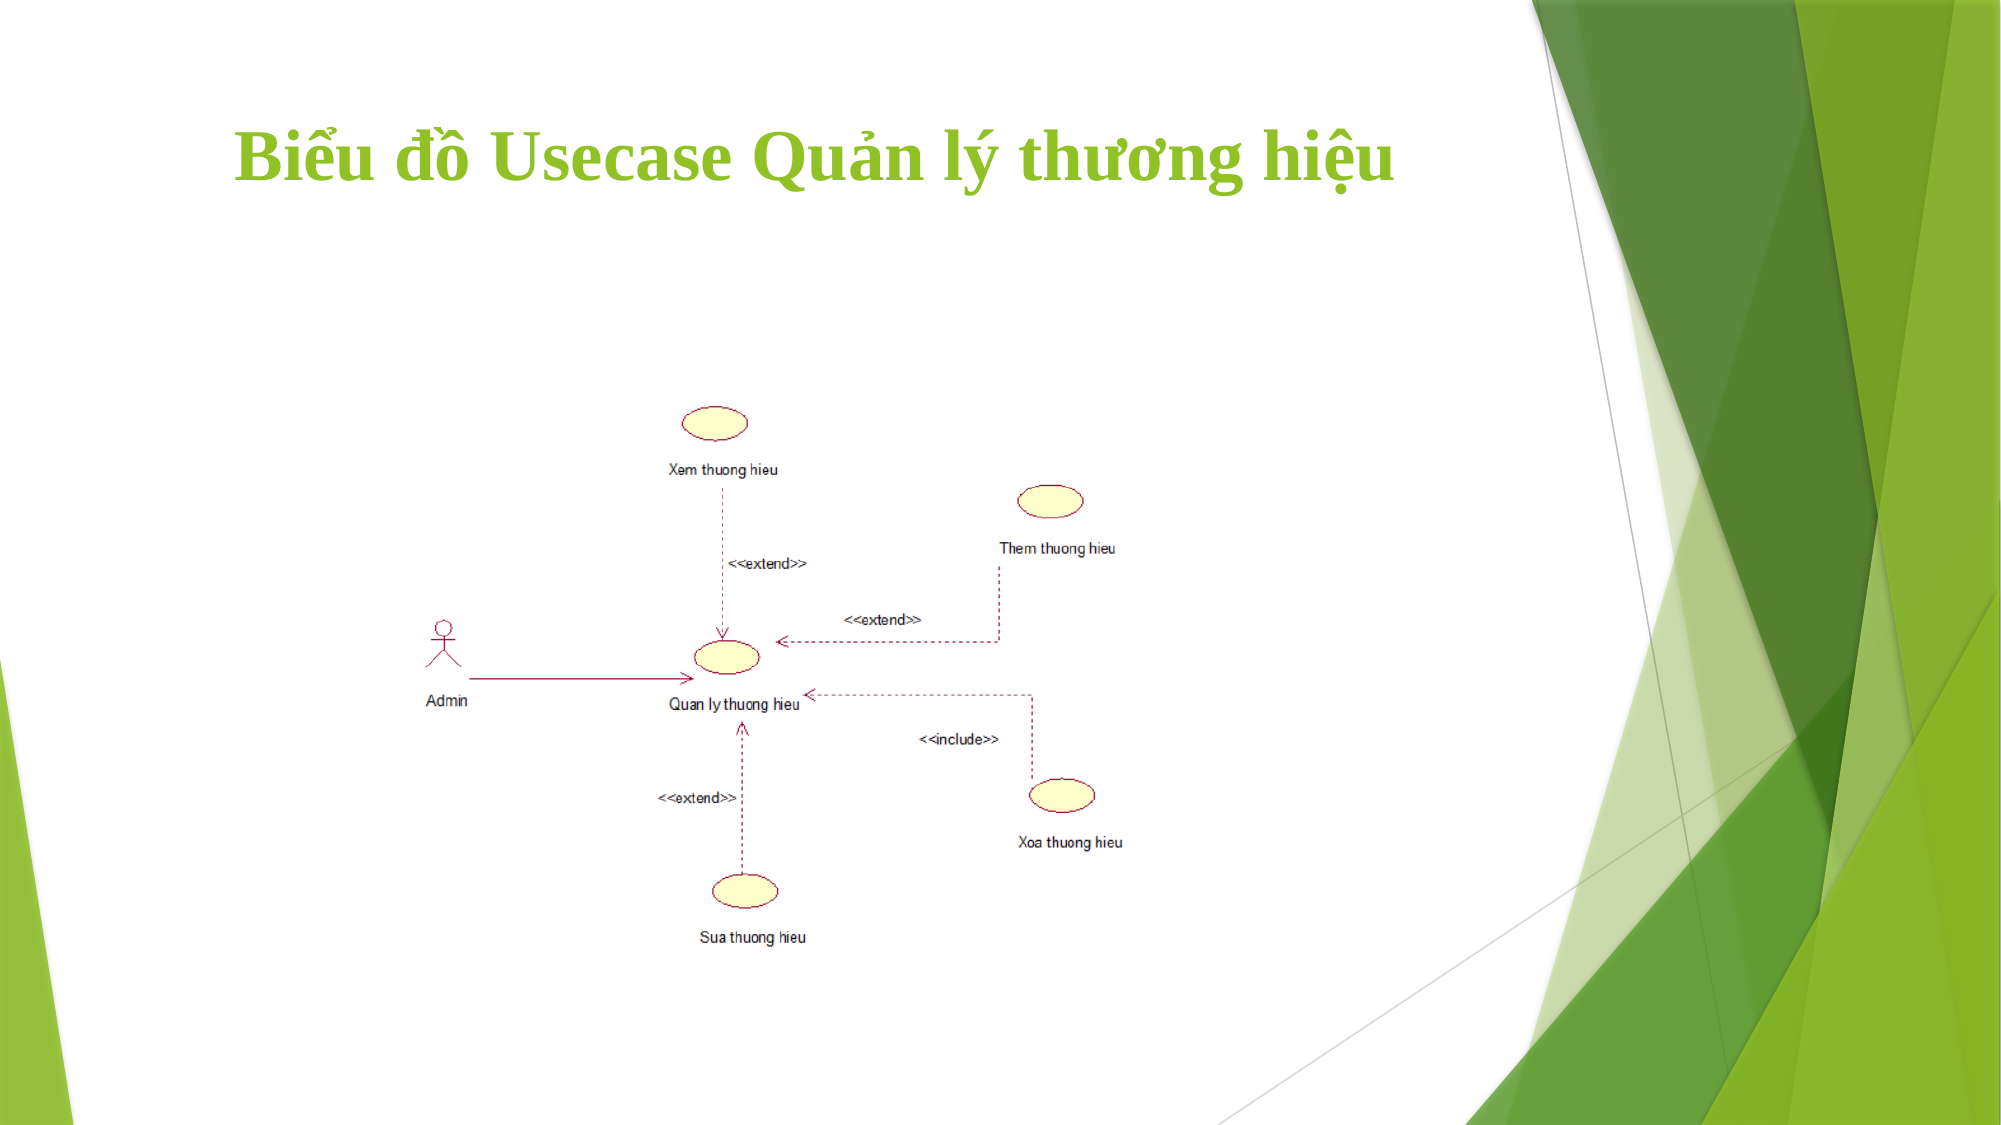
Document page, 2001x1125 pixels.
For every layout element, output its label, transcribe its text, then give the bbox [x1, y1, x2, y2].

title Biểu đồ Usecase Quản lý thương hiệu [111, 99, 1522, 317]
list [373, 353, 1259, 992]
